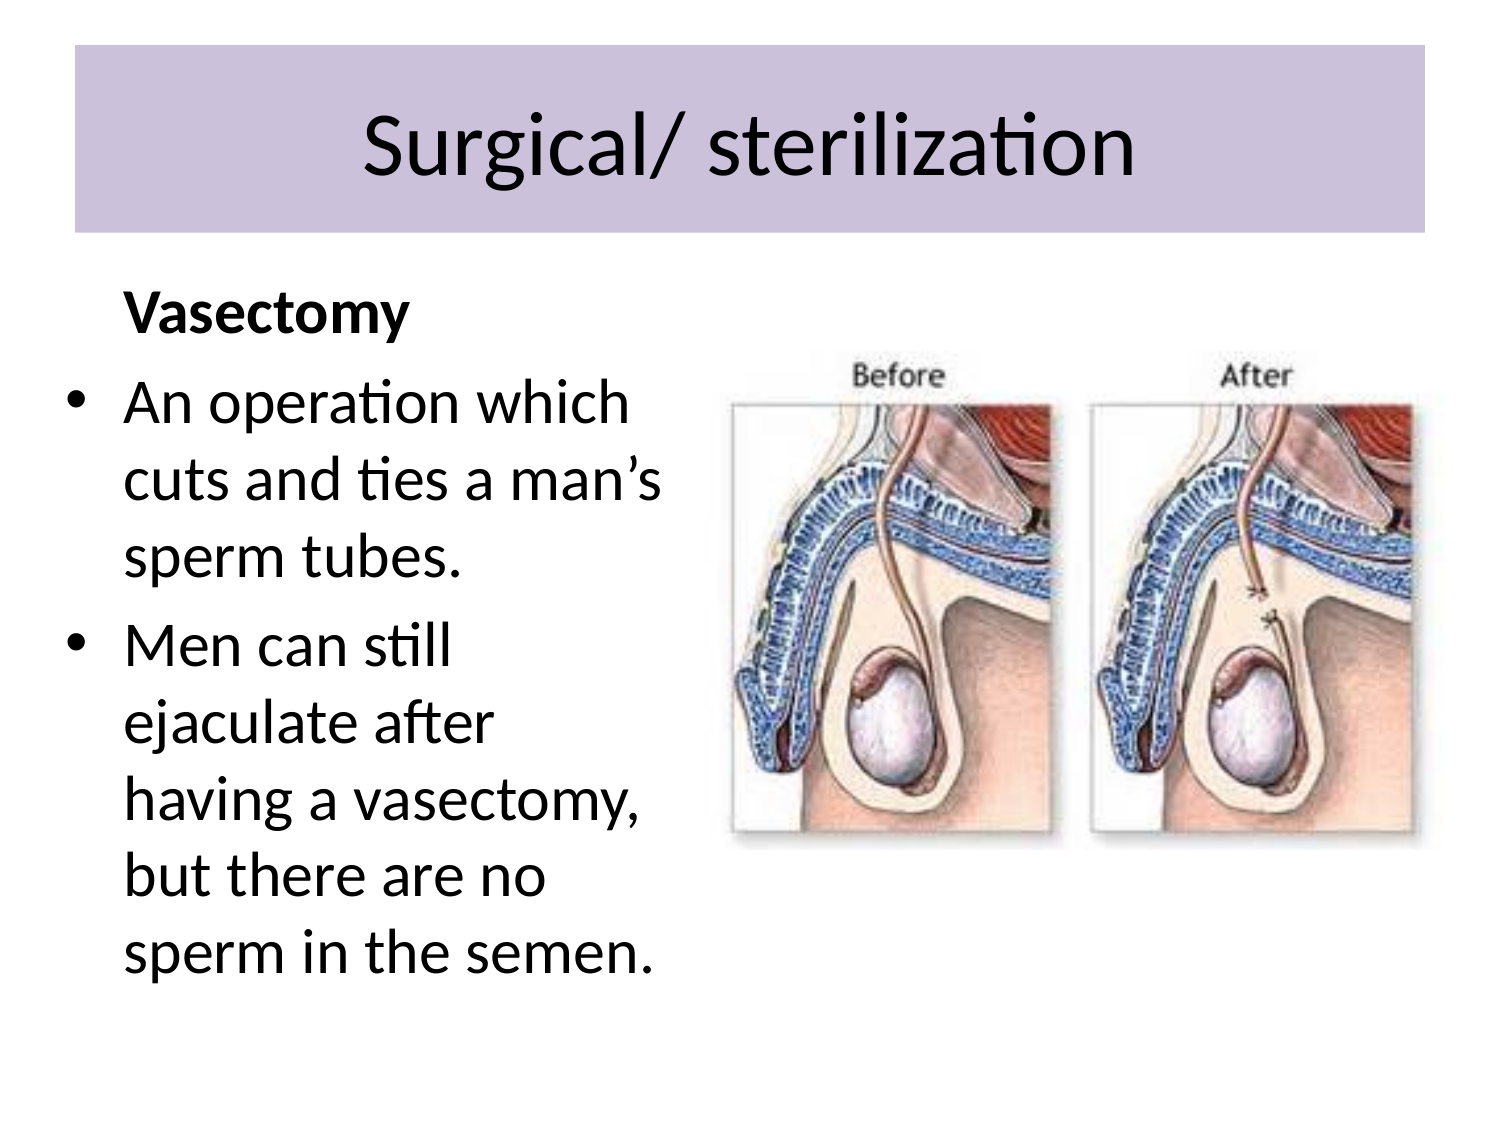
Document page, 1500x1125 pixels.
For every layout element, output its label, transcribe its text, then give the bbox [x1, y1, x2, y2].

list Vasectomy An operation which cuts and ties a man’s sperm tubes. Men can still ejaculate after having a vasectomy, but there are no sperm in the semen. [50, 262, 688, 1005]
picture [685, 349, 1476, 851]
title Surgical/ sterilization [75, 45, 1425, 233]
